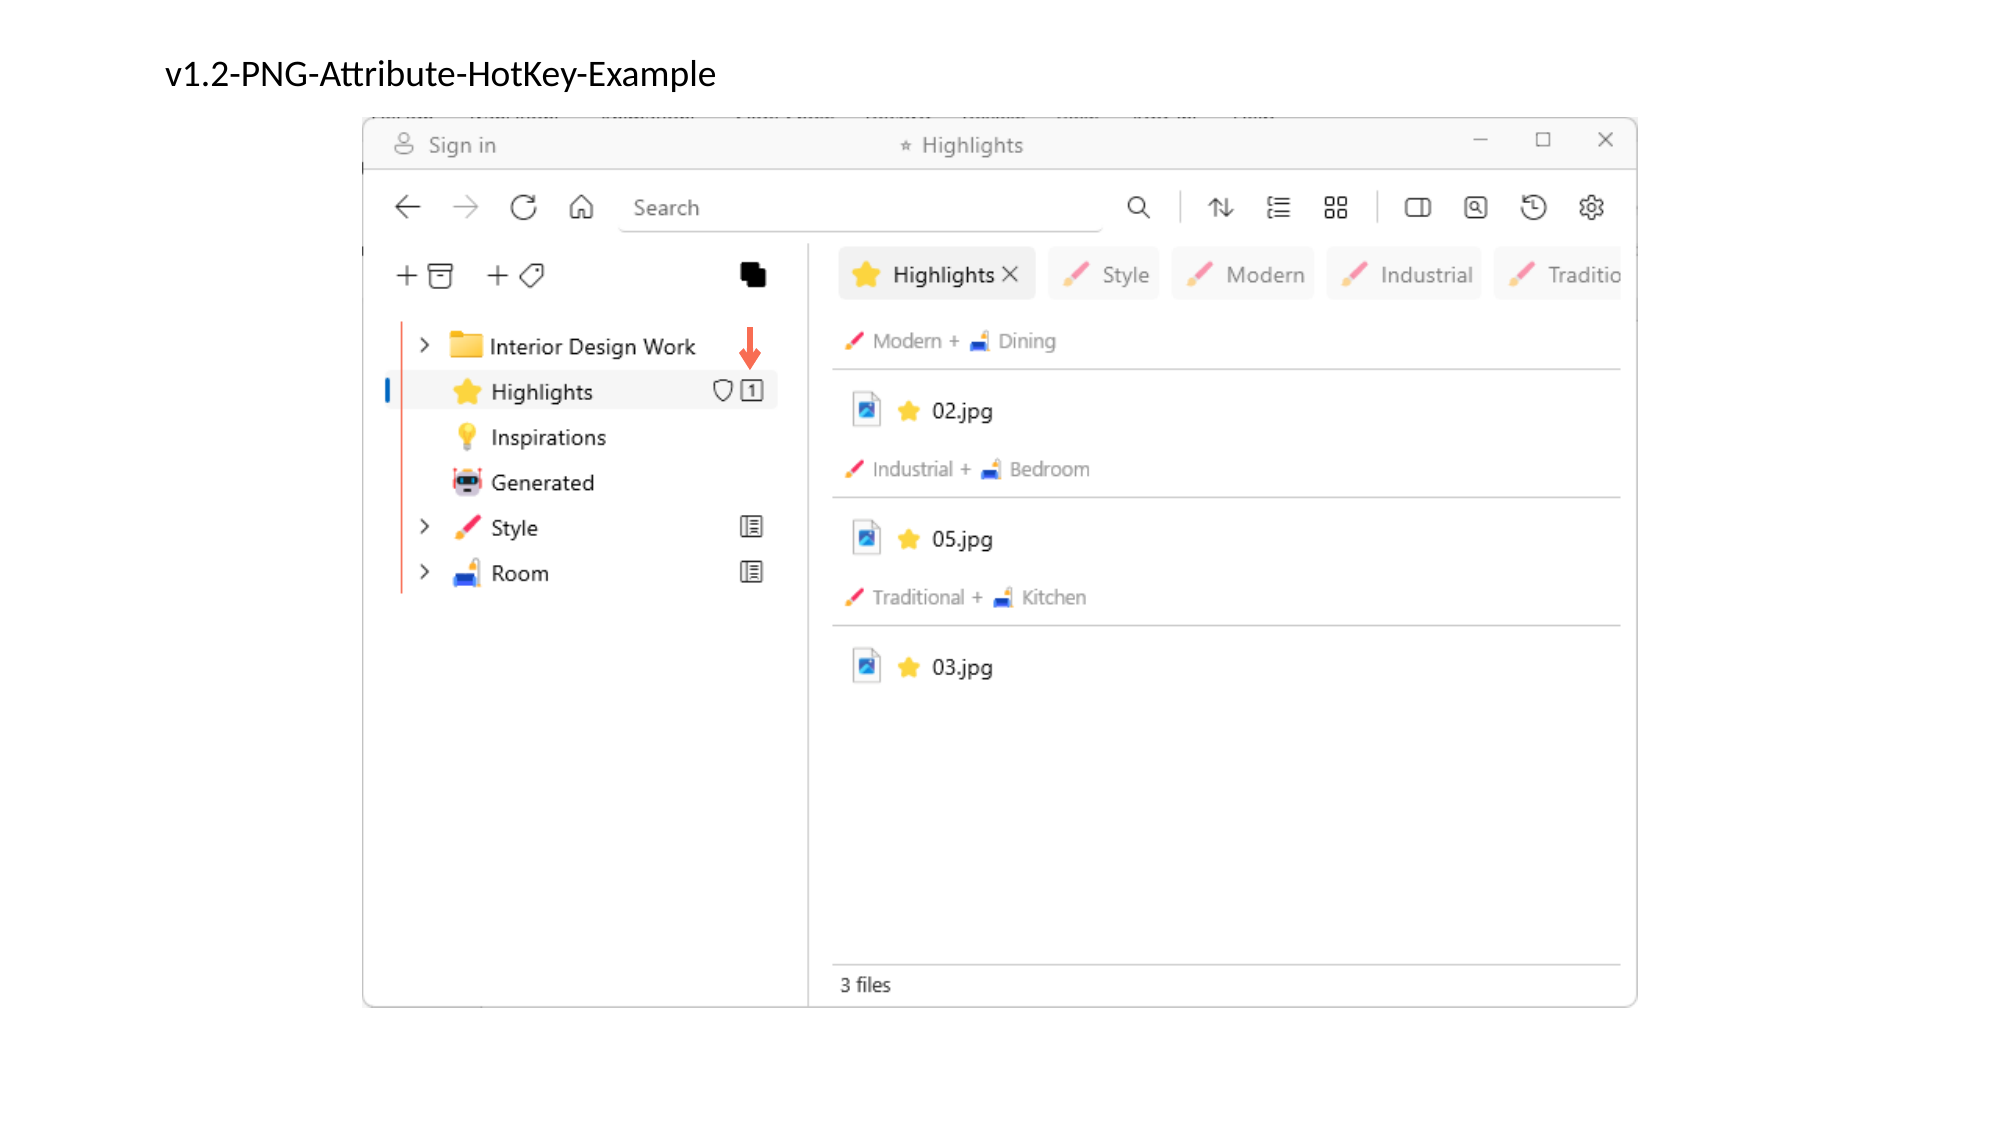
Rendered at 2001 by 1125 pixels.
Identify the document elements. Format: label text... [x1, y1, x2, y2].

text_box v1.2-PNG-Attribute-HotKey-Example [150, 41, 732, 101]
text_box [362, 117, 1638, 1008]
